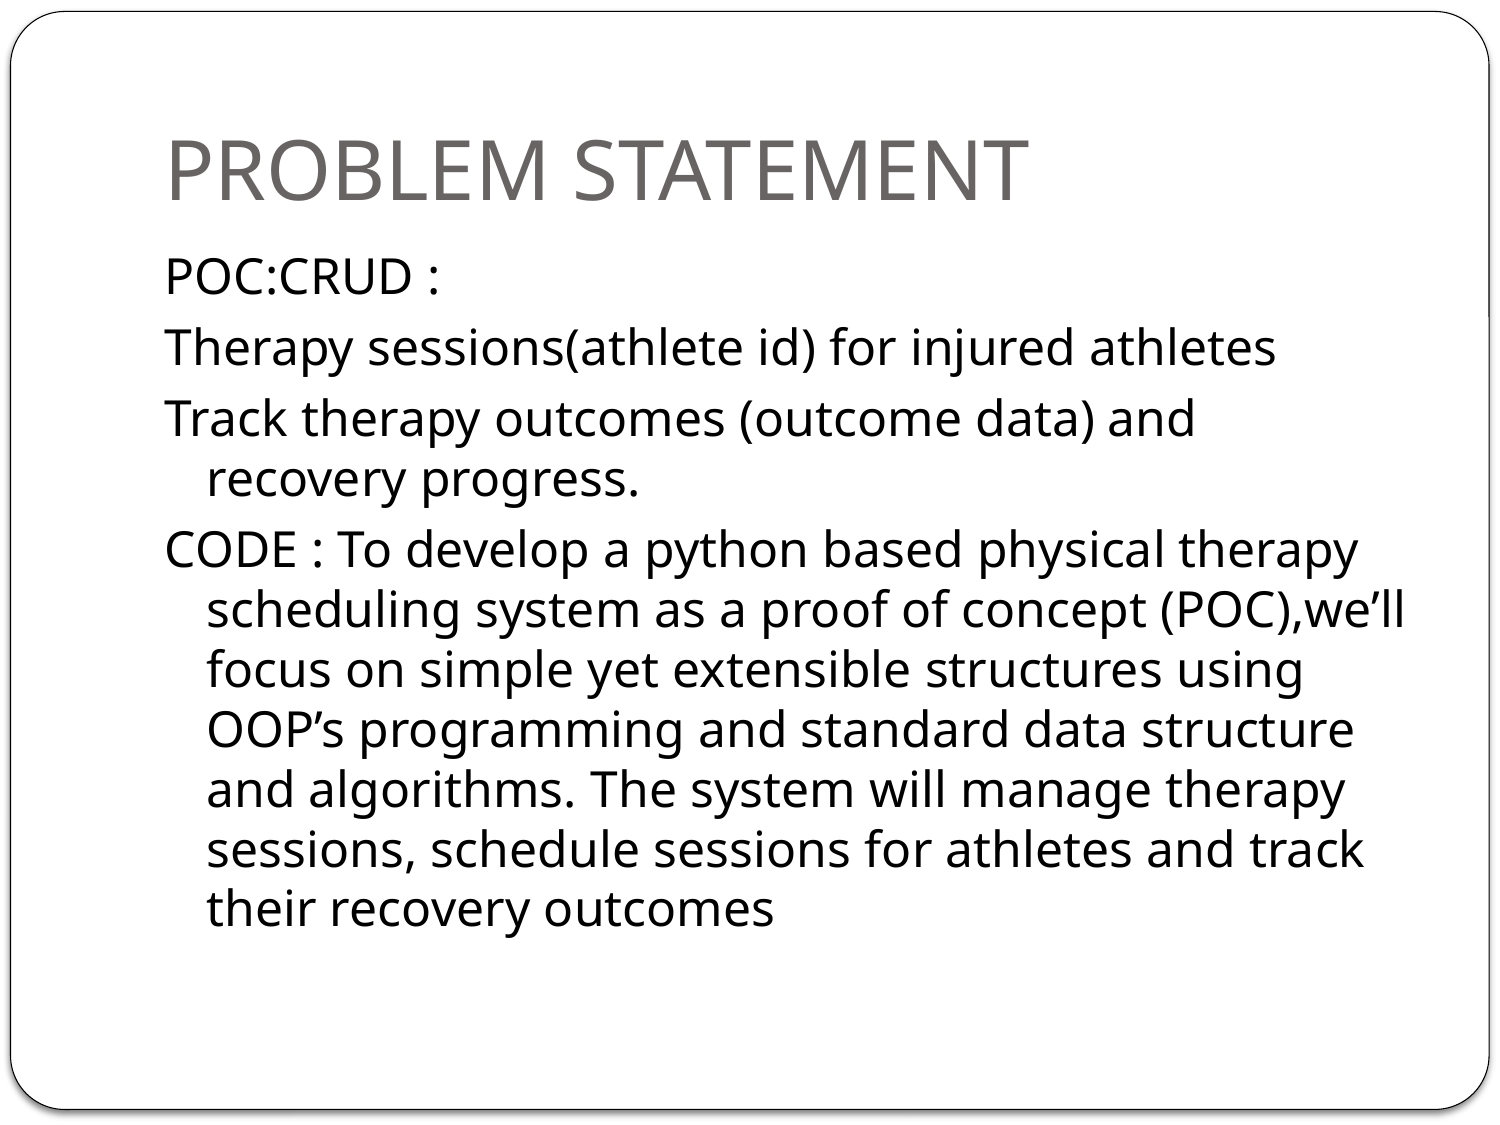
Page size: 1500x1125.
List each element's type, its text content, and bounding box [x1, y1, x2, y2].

title PROBLEM STATEMENT [150, 45, 1425, 233]
list POC:CRUD : Therapy sessions(athlete id) for injured athletes Track therapy outcomes (outcome data) and recovery progress. CODE : To develop a python based physical therapy scheduling system as a proof of concept (POC),we’ll focus on simple yet extensible structures using OOP’s programming and standard data structure and algorithms. The system will manage therapy sessions, schedule sessions for athletes and track their recovery outcomes [150, 237, 1425, 988]
